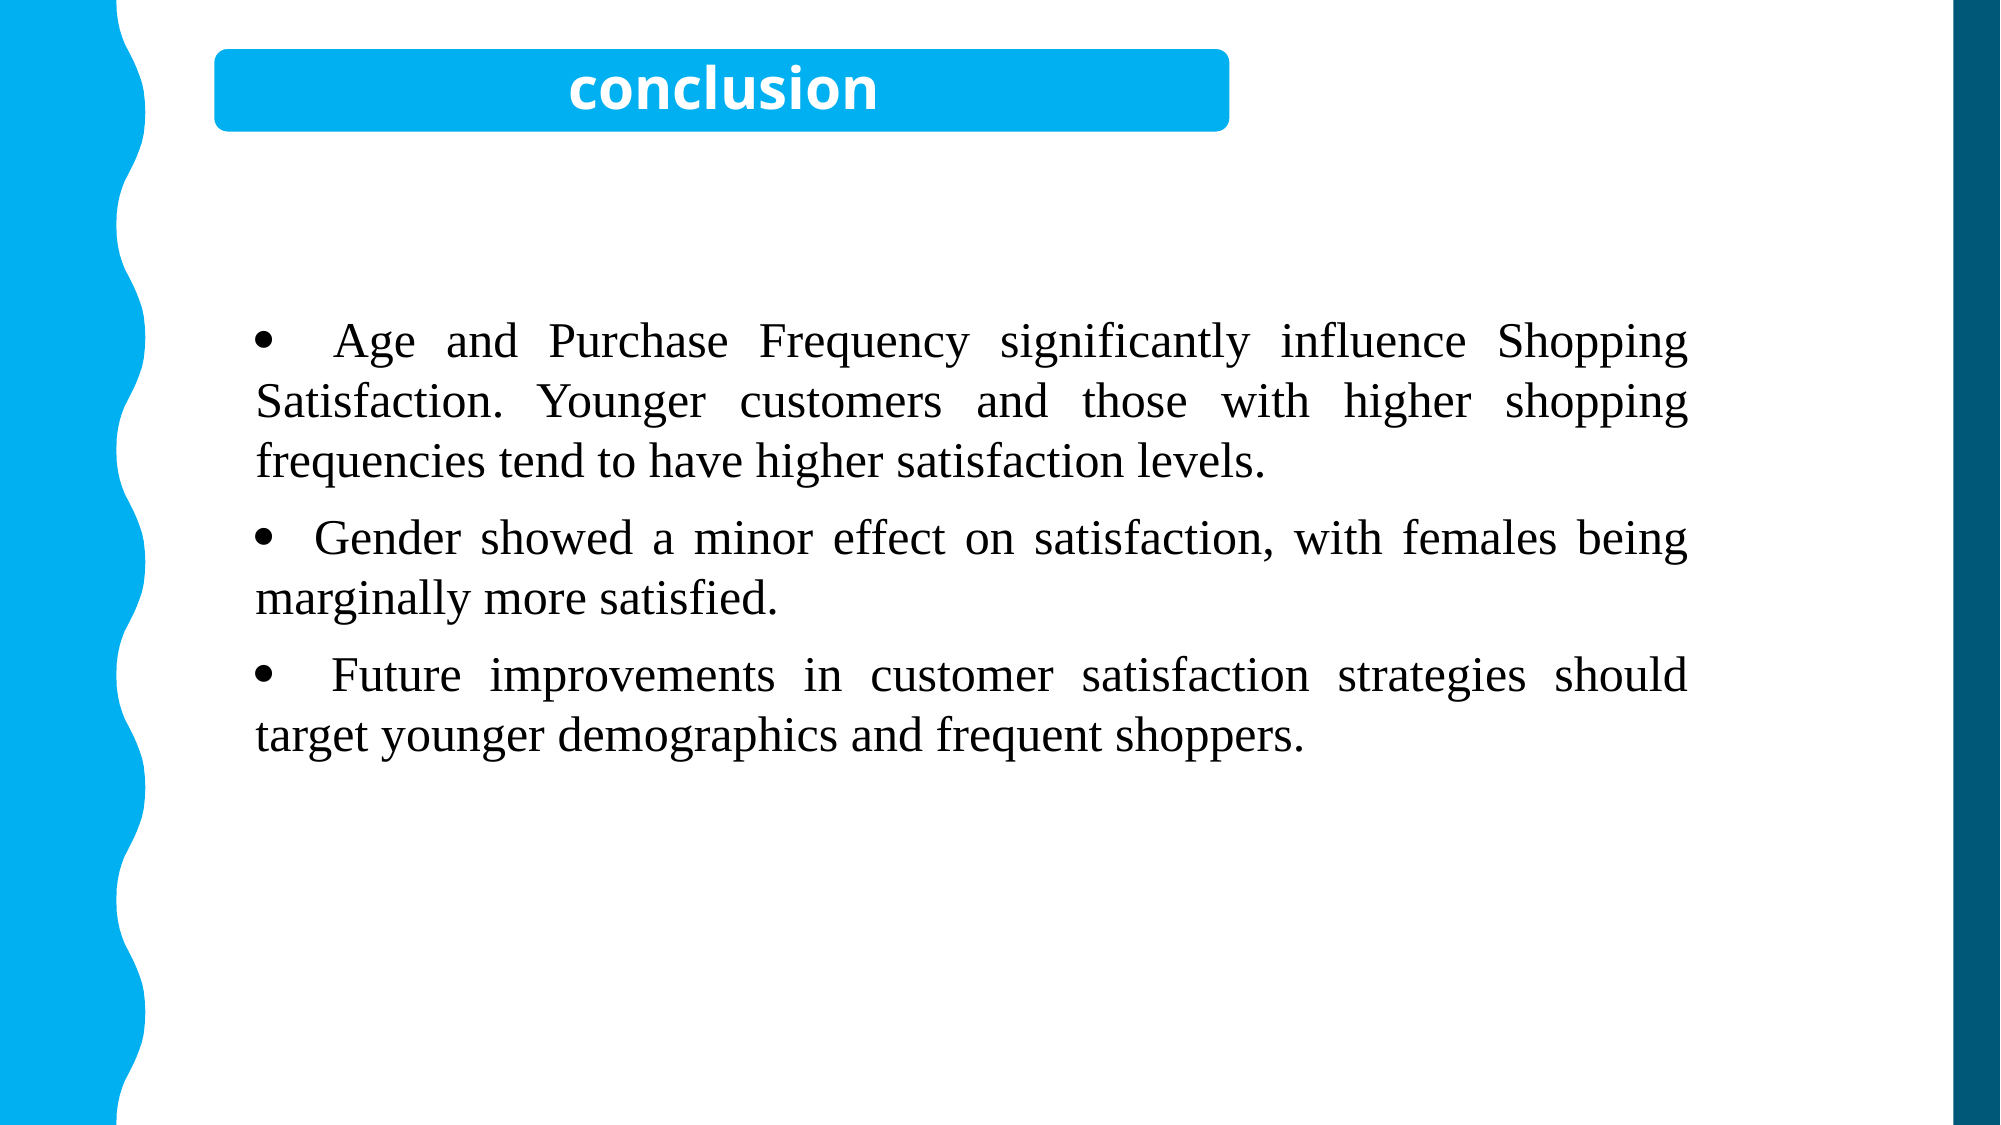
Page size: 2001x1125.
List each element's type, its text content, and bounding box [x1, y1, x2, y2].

text_box · Age and Purchase Frequency significantly influence Shopping Satisfaction. Younger customers and those with higher shopping frequencies tend to have higher satisfaction levels. · Gender showed a minor effect on satisfaction, with females being marginally more satisfied. · Future improvements in customer satisfaction strategies should target younger demographics and frequent shoppers. [240, 300, 1705, 769]
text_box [213, 47, 1231, 133]
